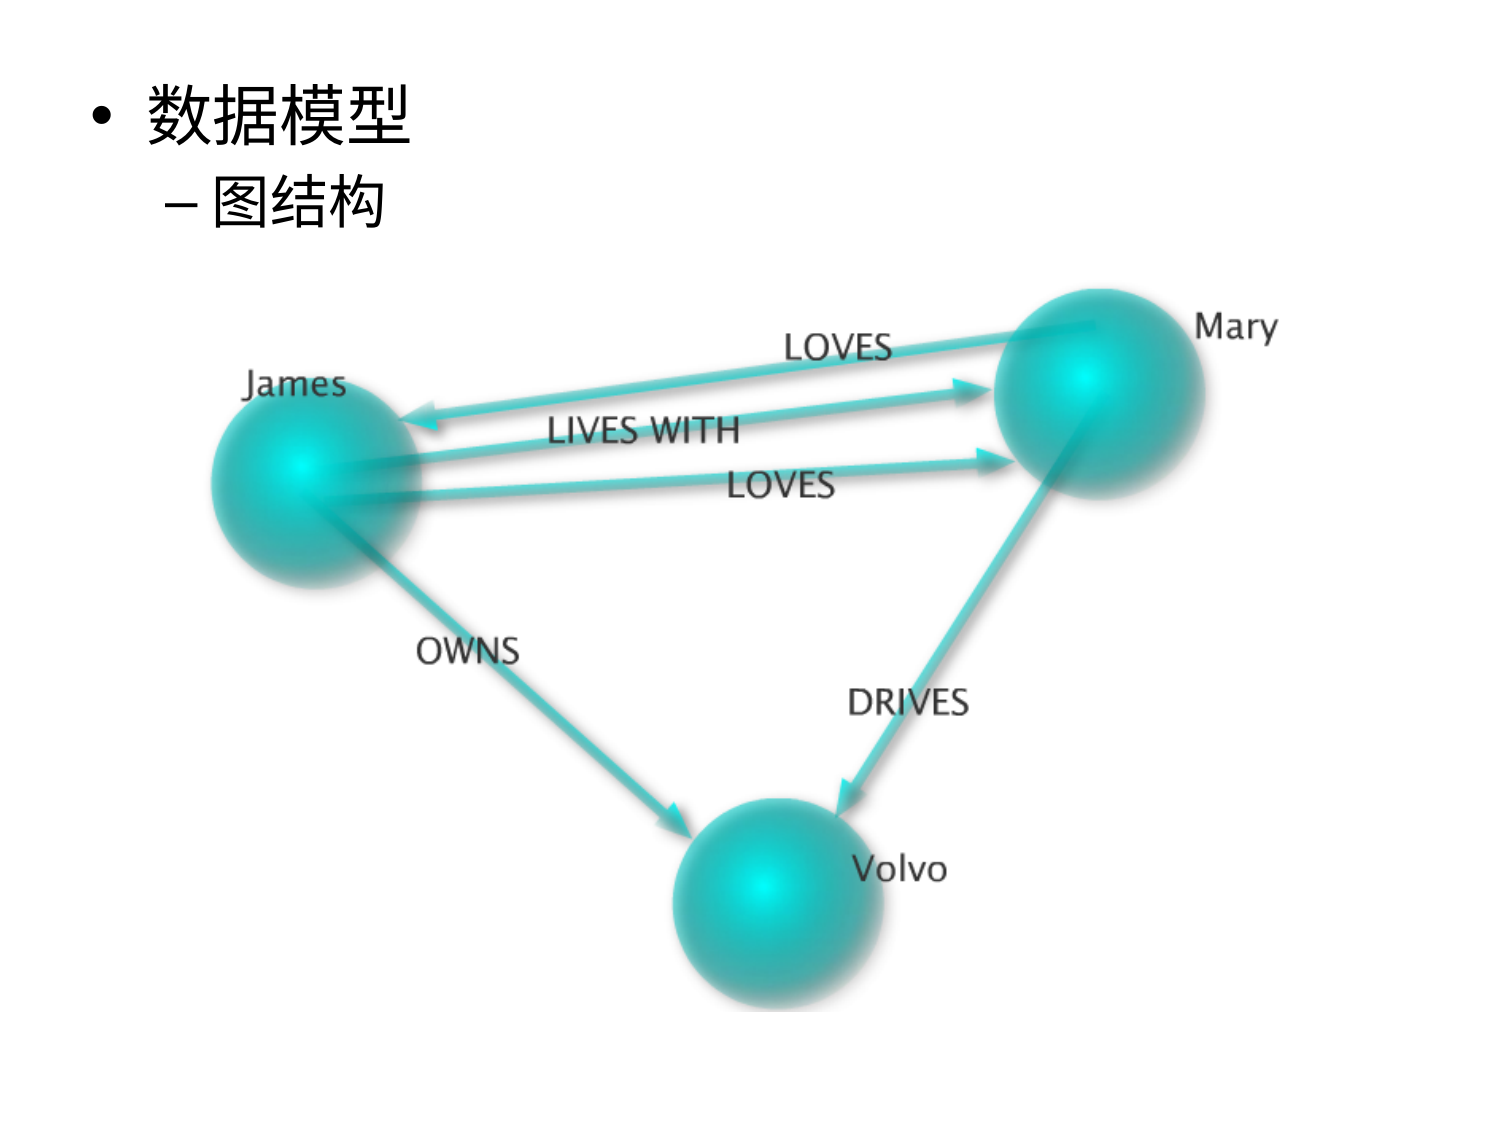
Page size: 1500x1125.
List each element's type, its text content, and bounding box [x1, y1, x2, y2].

picture [170, 278, 1298, 1012]
list 数据模型 图结构 [75, 66, 1425, 1005]
